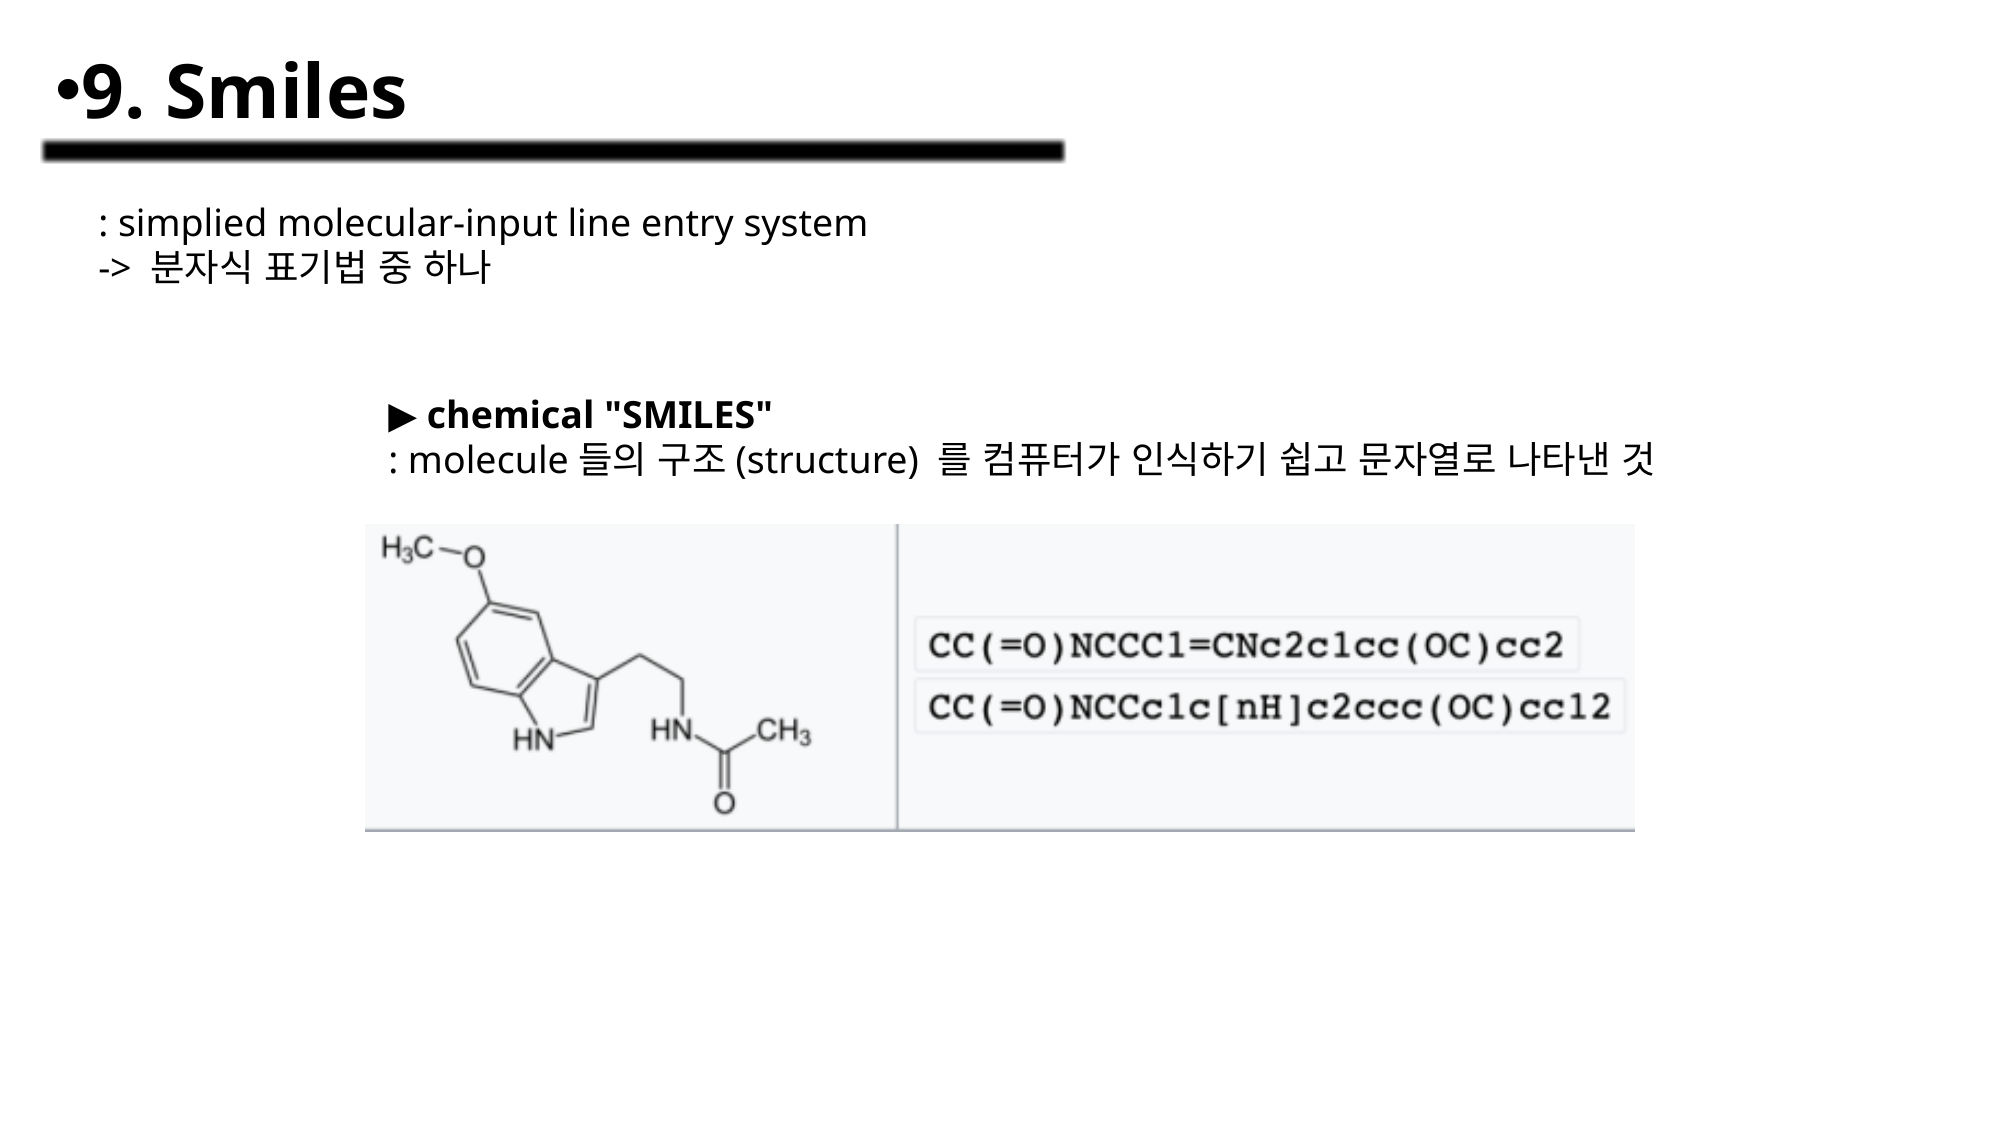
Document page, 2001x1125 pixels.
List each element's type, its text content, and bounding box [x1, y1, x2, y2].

text_box 9. Smiles [40, 17, 1067, 170]
text_box ▶ chemical "SMILES" : molecule들의 구조(structure) 를 컴퓨터가 인식하기 쉽고 문자열로 나타낸 것 [388, 391, 1657, 482]
text_box : simplied molecular-input line entry system -> 분자식 표기법 중 하나 [83, 191, 1084, 297]
text_box [42, 140, 1065, 163]
picture [365, 524, 1635, 832]
